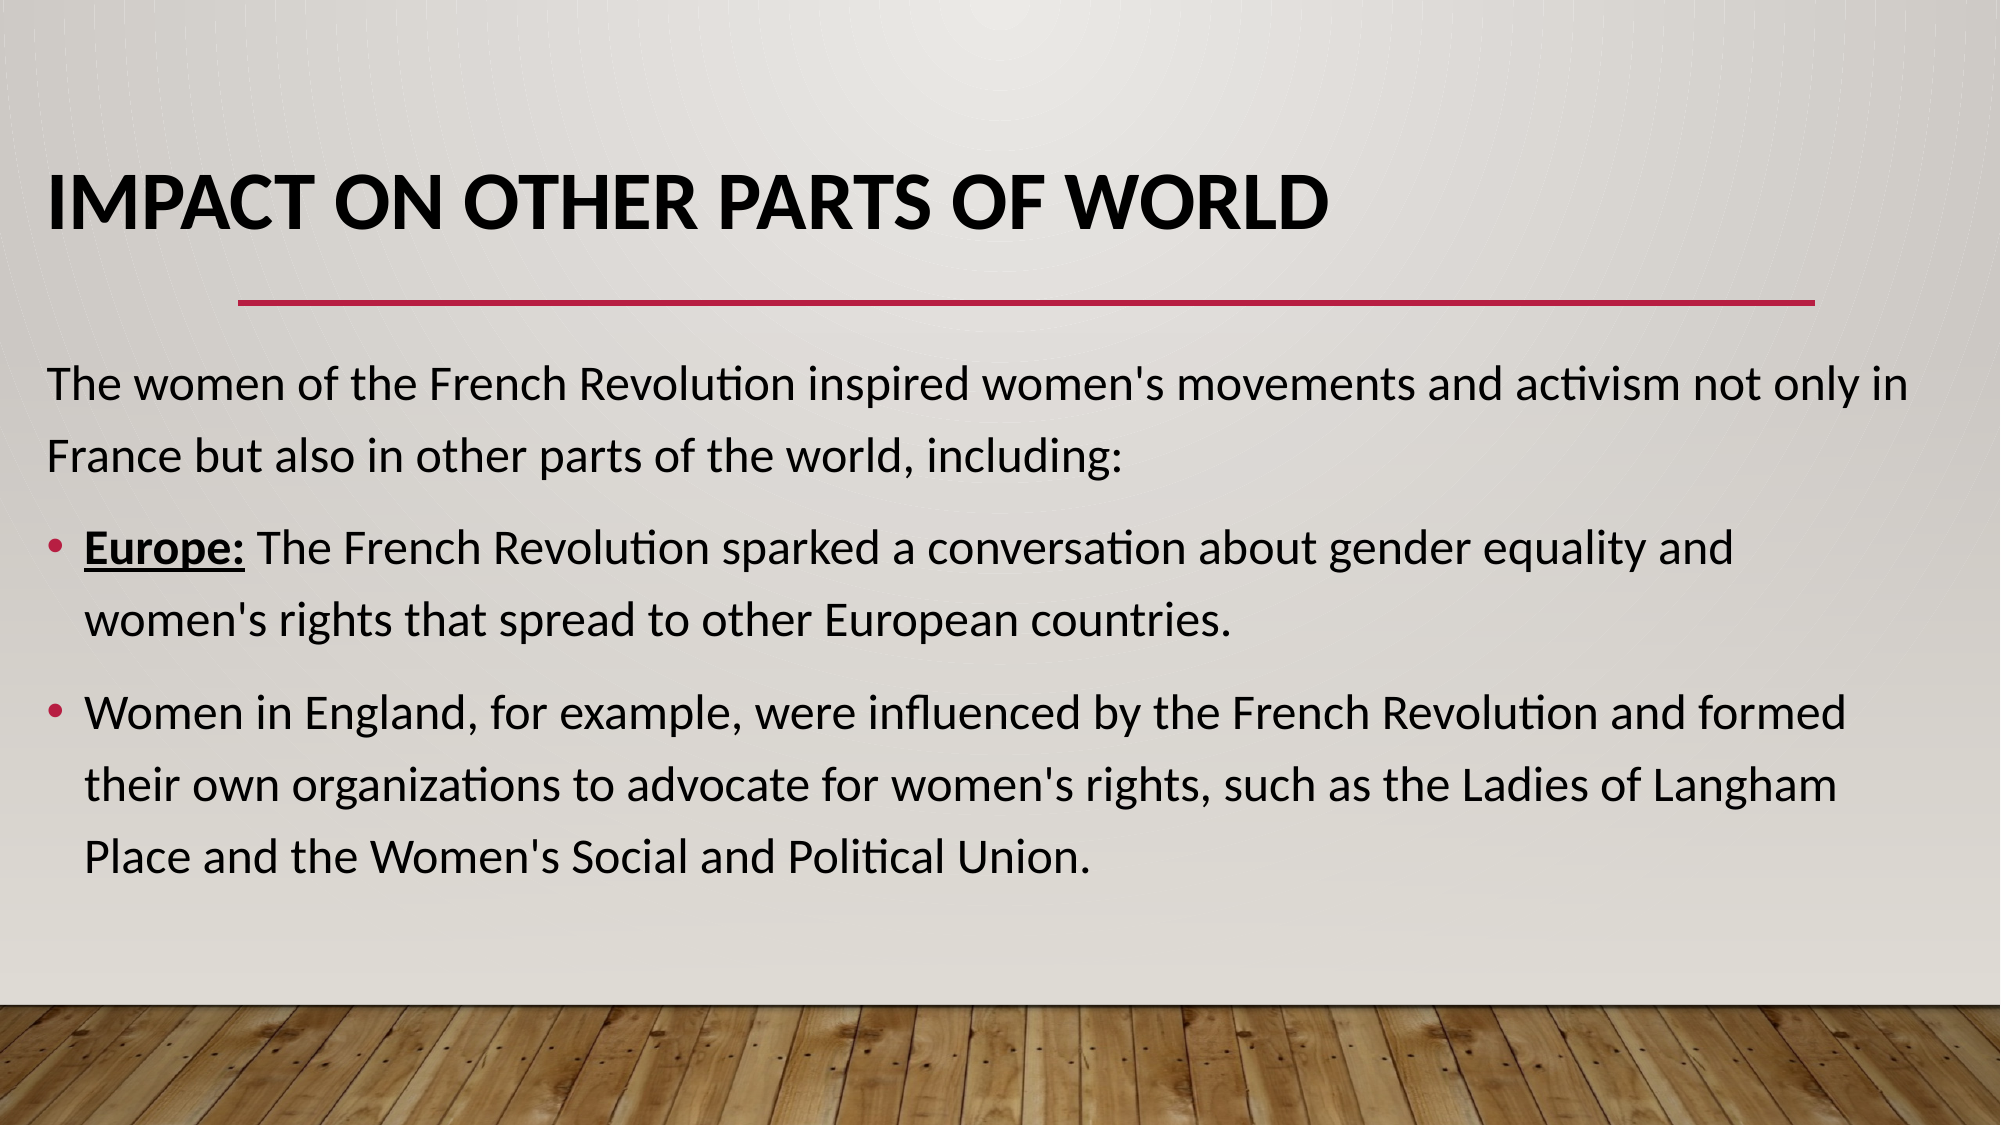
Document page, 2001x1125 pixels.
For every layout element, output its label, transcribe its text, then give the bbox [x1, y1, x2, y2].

title Impact on other parts of world [31, 150, 1814, 305]
list The women of the French Revolution inspired women's movements and activism not only in France but also in other parts of the world, including: Europe: The French Revolution sparked a conversation about gender equality and women's rights that spread to other European countries. Women in England, for example, were influenced by the French Revolution and formed their own organizations to advocate for women's rights, such as the Ladies of Langham Place and the Women's Social and Political Union. [31, 330, 1944, 977]
picture [0, 1005, 2000, 1125]
